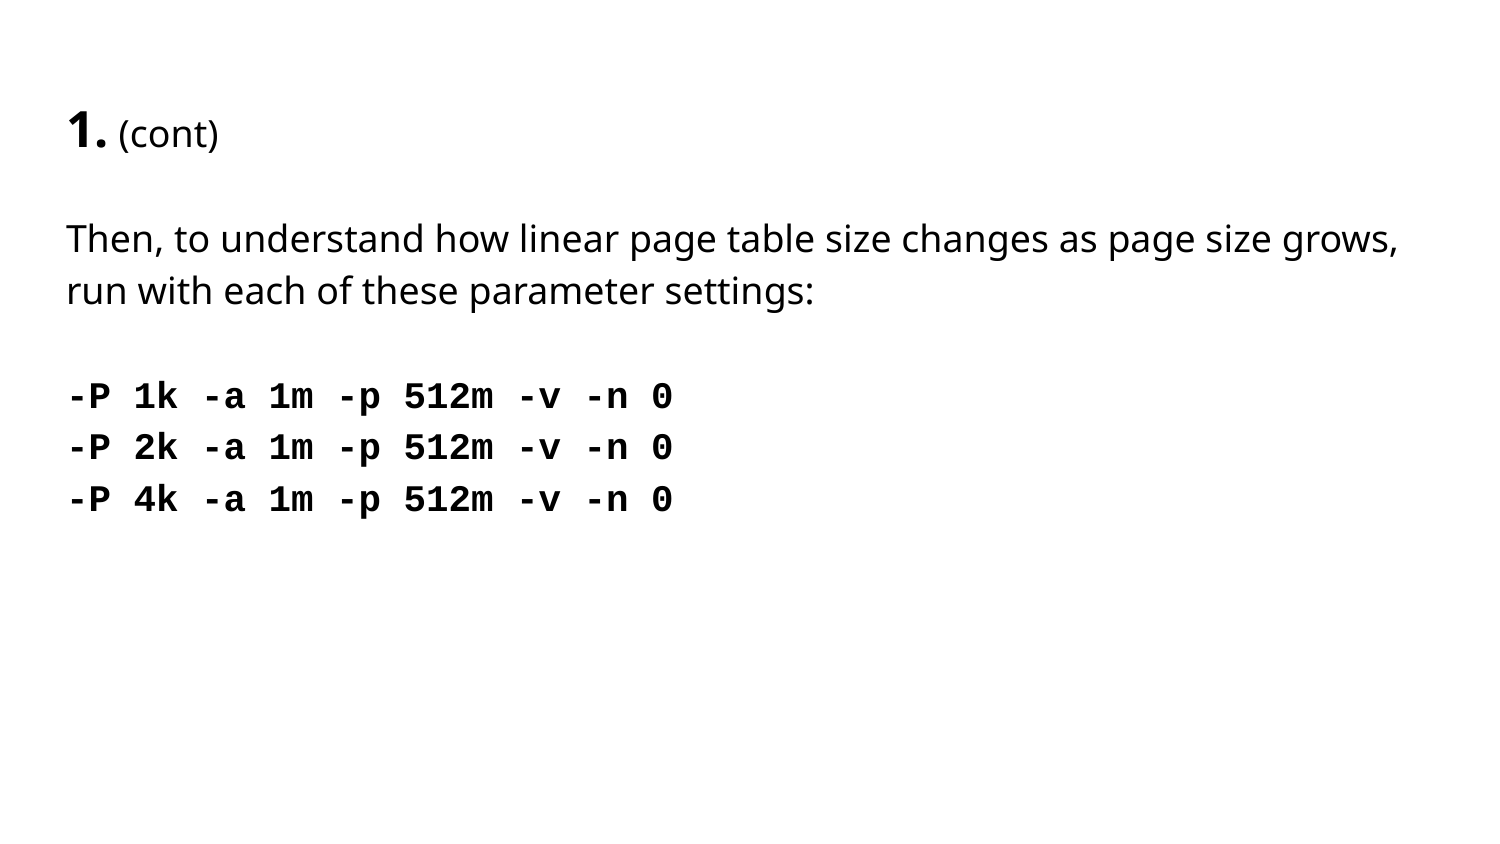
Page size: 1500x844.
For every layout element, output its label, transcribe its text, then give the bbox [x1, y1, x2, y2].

title 1. (cont) Then, to understand how linear page table size changes as page size grows, run with each of these parameter settings: -P 1k -a 1m -p 512m -v -n 0 -P 2k -a 1m -p 512m -v -n 0 -P 4k -a 1m -p 512m -v -n 0 [51, 72, 1449, 794]
